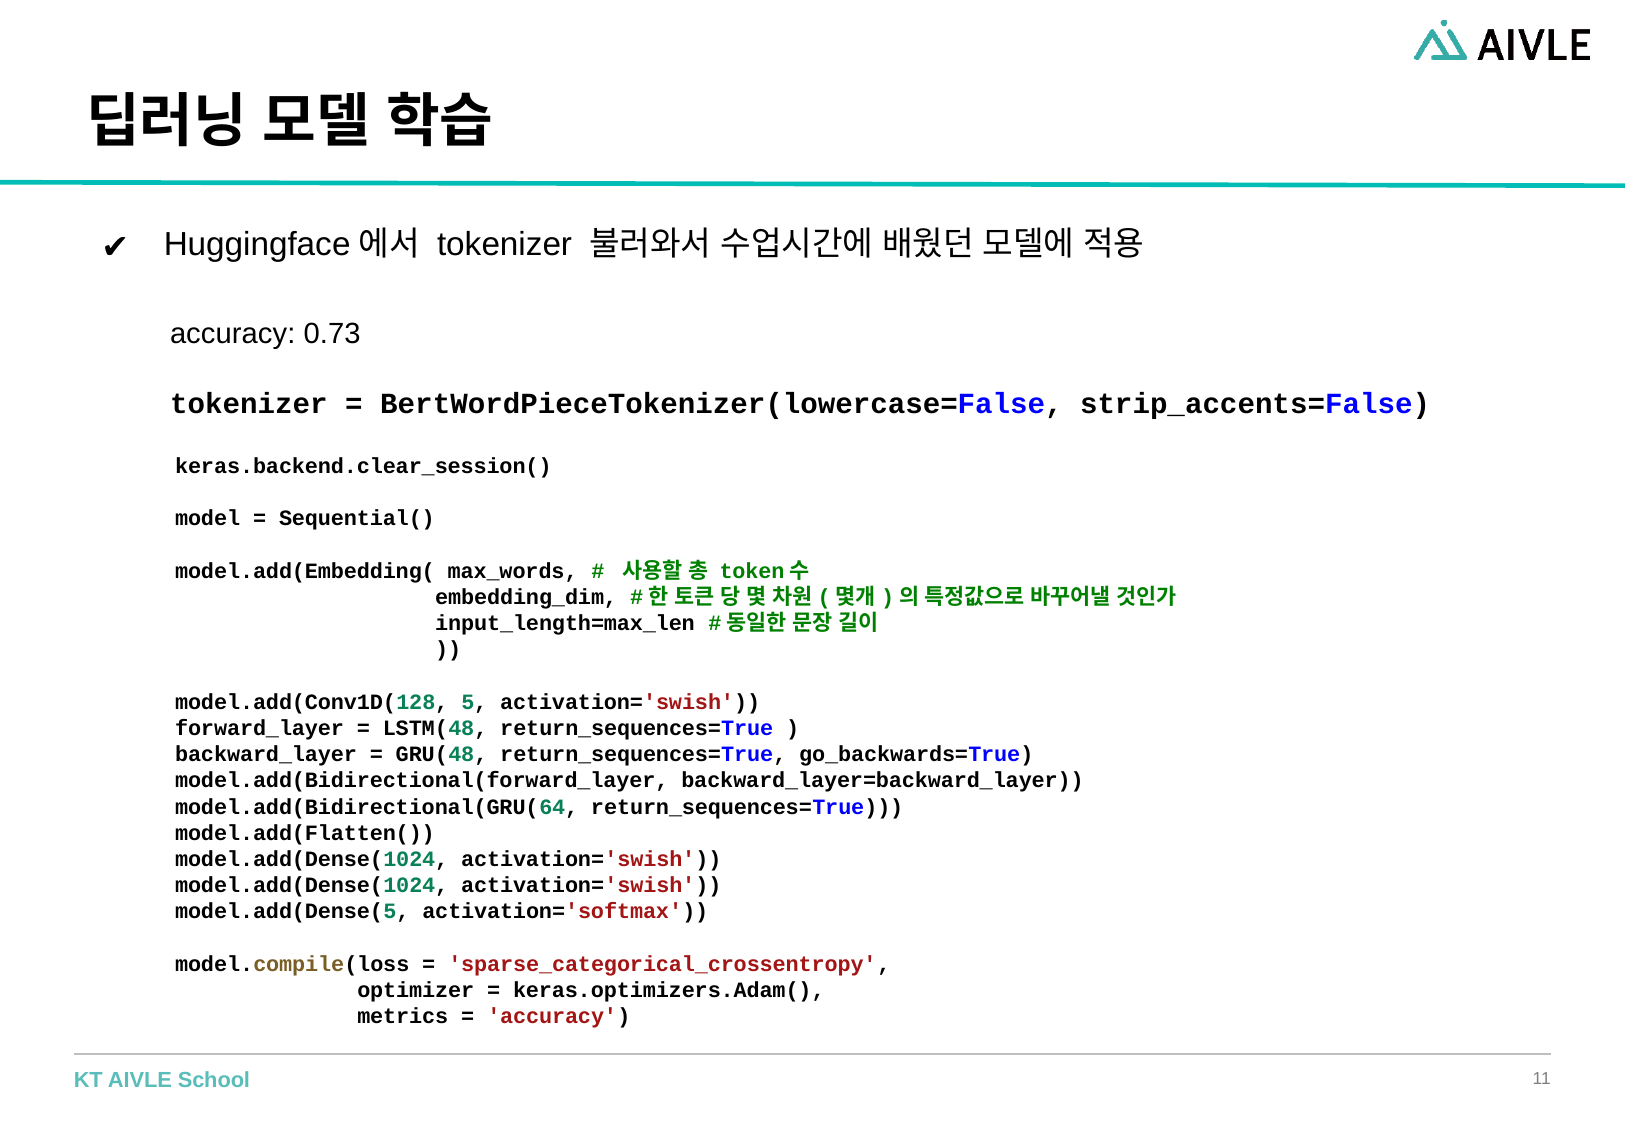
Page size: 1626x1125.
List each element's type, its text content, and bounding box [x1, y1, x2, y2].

picture [1414, 20, 1590, 60]
text_box keras.backend.clear_session() model = Sequential() model.add(Embedding( max_words, # 사용할 총 token수 embedding_dim, #한 토큰 당 몇 차원(몇개)의 특정값으로 바꾸어낼 것인가 input_length=max_len #동일한 문장 길이 )) model.add(Conv1D(128, 5, activation='swish')) forward_layer = LSTM(48, return_sequences=True ) backward_layer = GRU(48, return_sequences=True, go_backwards=True) model.add(Bidirectional(forward_layer, backward_layer=backward_layer)) model.add(Bidirectional(GRU(64, return_sequences=True))) model.add(Flatten()) model.add(Dense(1024, activation='swish')) model.add(Dense(1024, activation='swish')) model.add(Dense(5, activation='softmax')) model.compile(loss = 'sparse_categorical_crossentropy', optimizer = keras.optimizers.Adam(), metrics = 'accuracy') [160, 443, 1576, 1062]
text_box tokenizer = BertWordPieceTokenizer(lowercase=False, strip_accents=False) [155, 376, 1571, 427]
title 딥러닝 모델 학습 [70, 83, 764, 181]
list Huggingface에서 tokenizer 불러와서 수업시간에 배웠던 모델에 적용 [73, 219, 1508, 293]
text_box accuracy: 0.73 [154, 307, 938, 358]
